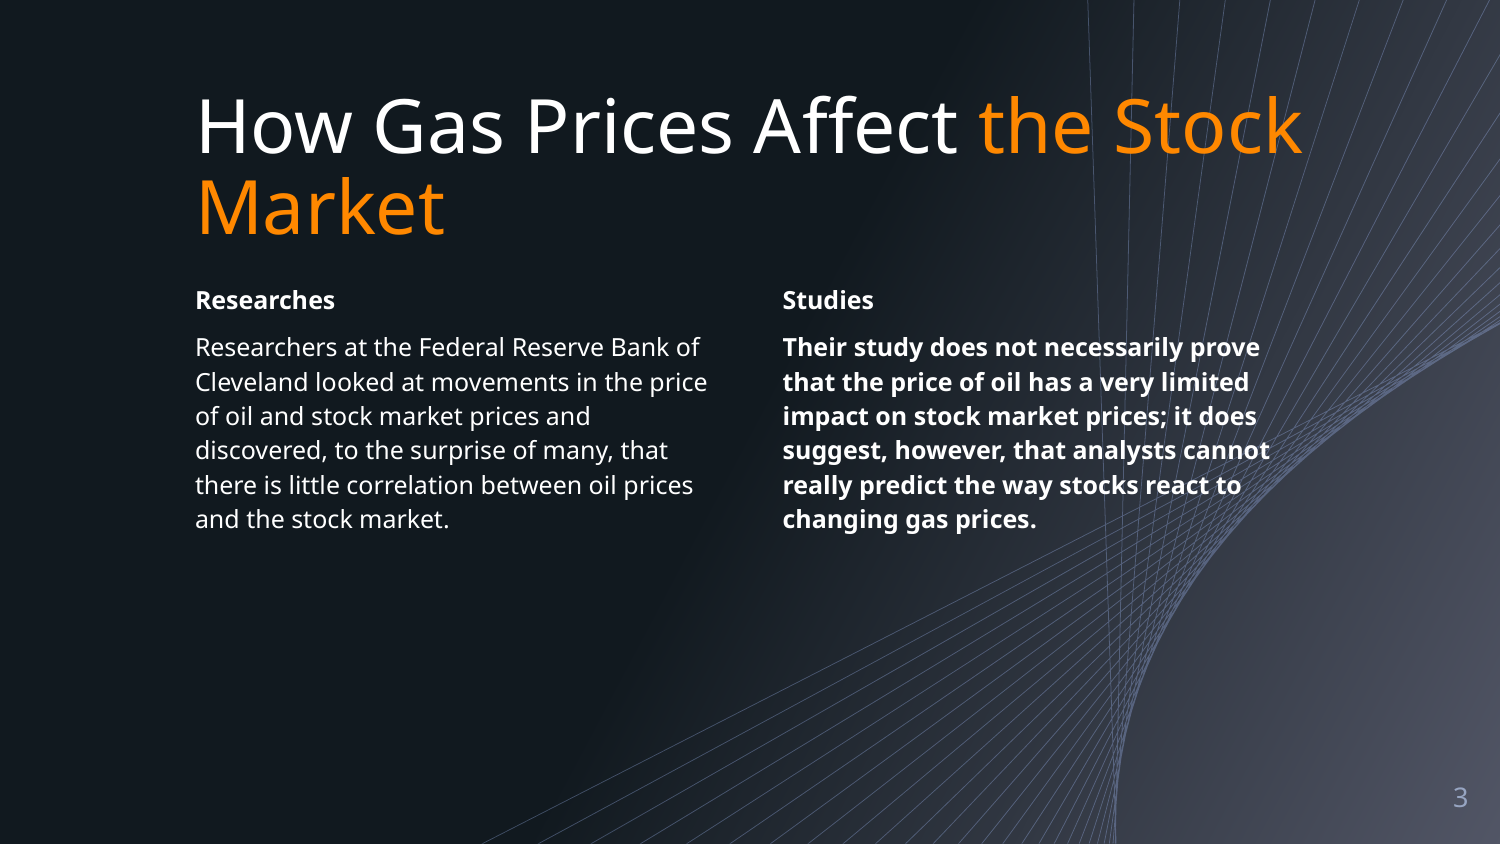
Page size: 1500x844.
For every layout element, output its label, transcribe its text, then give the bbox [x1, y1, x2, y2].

list [195, 678, 1305, 769]
title How Gas Prices Affect the Stock Market [195, 171, 1305, 251]
list Researches Researchers at the Federal Reserve Bank of Cleveland looked at movements in the price of oil and stock market prices and discovered, to the surprise of many, that there is little correlation between oil prices and the stock market. [195, 280, 718, 538]
slide_number ‹#› [1378, 766, 1469, 832]
list Studies Their study does not necessarily prove that the price of oil has a very limited impact on stock market prices; it does suggest, however, that analysts cannot really predict the way stocks react to changing gas prices. [782, 280, 1305, 538]
